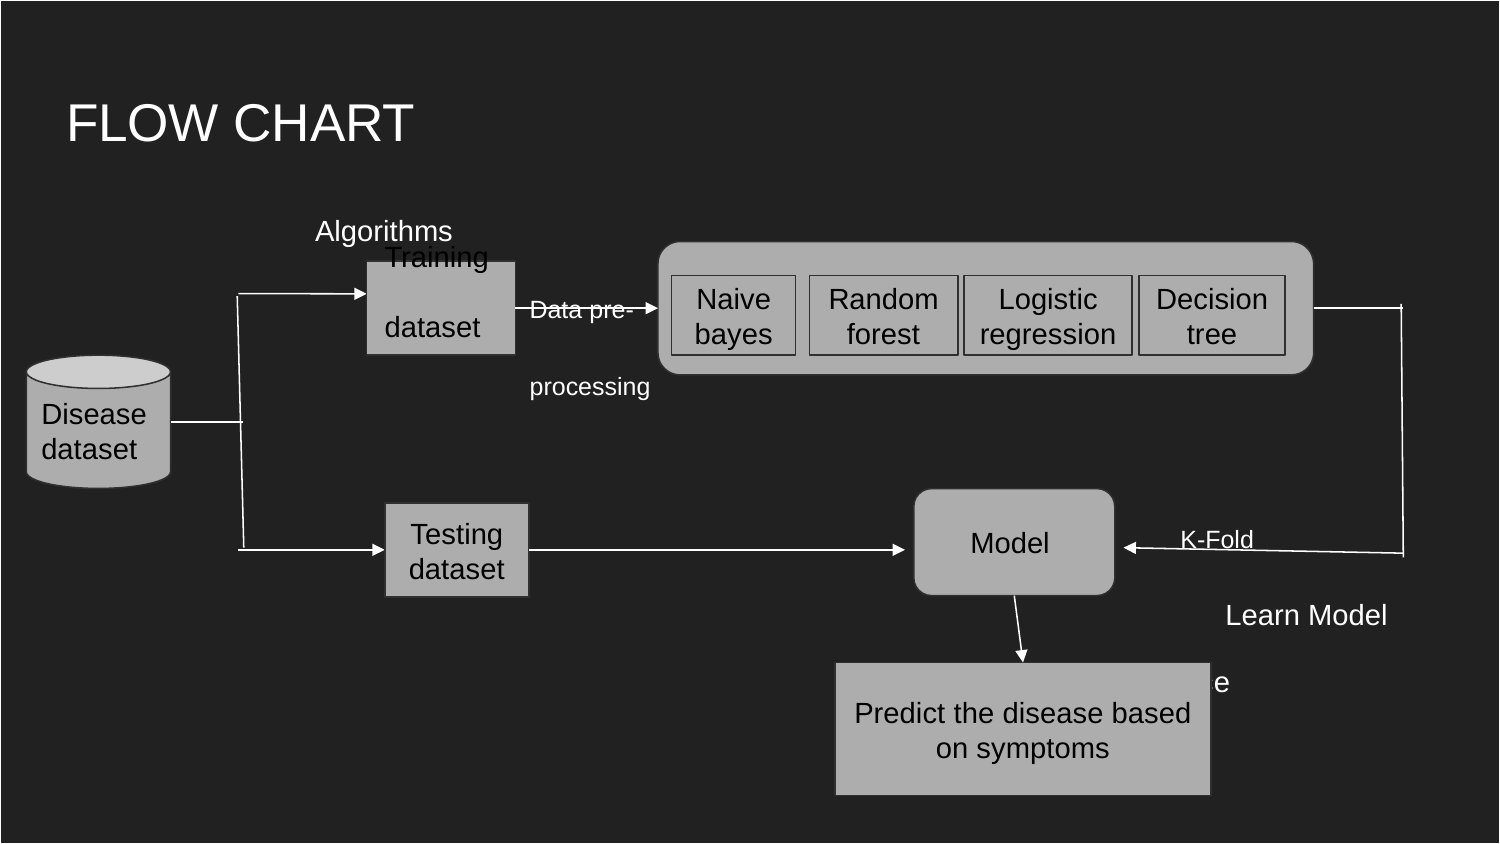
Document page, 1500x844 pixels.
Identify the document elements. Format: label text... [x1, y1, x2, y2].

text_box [1014, 595, 1024, 663]
text_box Testing dataset [384, 502, 530, 597]
text_box Predict the disease based on symptoms [835, 662, 1211, 796]
list Algorithms Data pre- processing K-Fold Learn Model Performance performance [0, 0, 1500, 844]
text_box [1400, 303, 1404, 547]
text_box [657, 241, 1314, 375]
text_box Model [913, 488, 1115, 596]
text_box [1123, 547, 1404, 554]
text_box Logistic regression [964, 275, 1133, 356]
text_box Naive bayes [671, 275, 796, 356]
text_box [236, 295, 244, 548]
text_box Random forest [809, 275, 958, 356]
text_box Disease dataset [26, 355, 171, 489]
text_box Decision tree [1138, 275, 1286, 356]
text_box Training dataset [366, 261, 516, 356]
